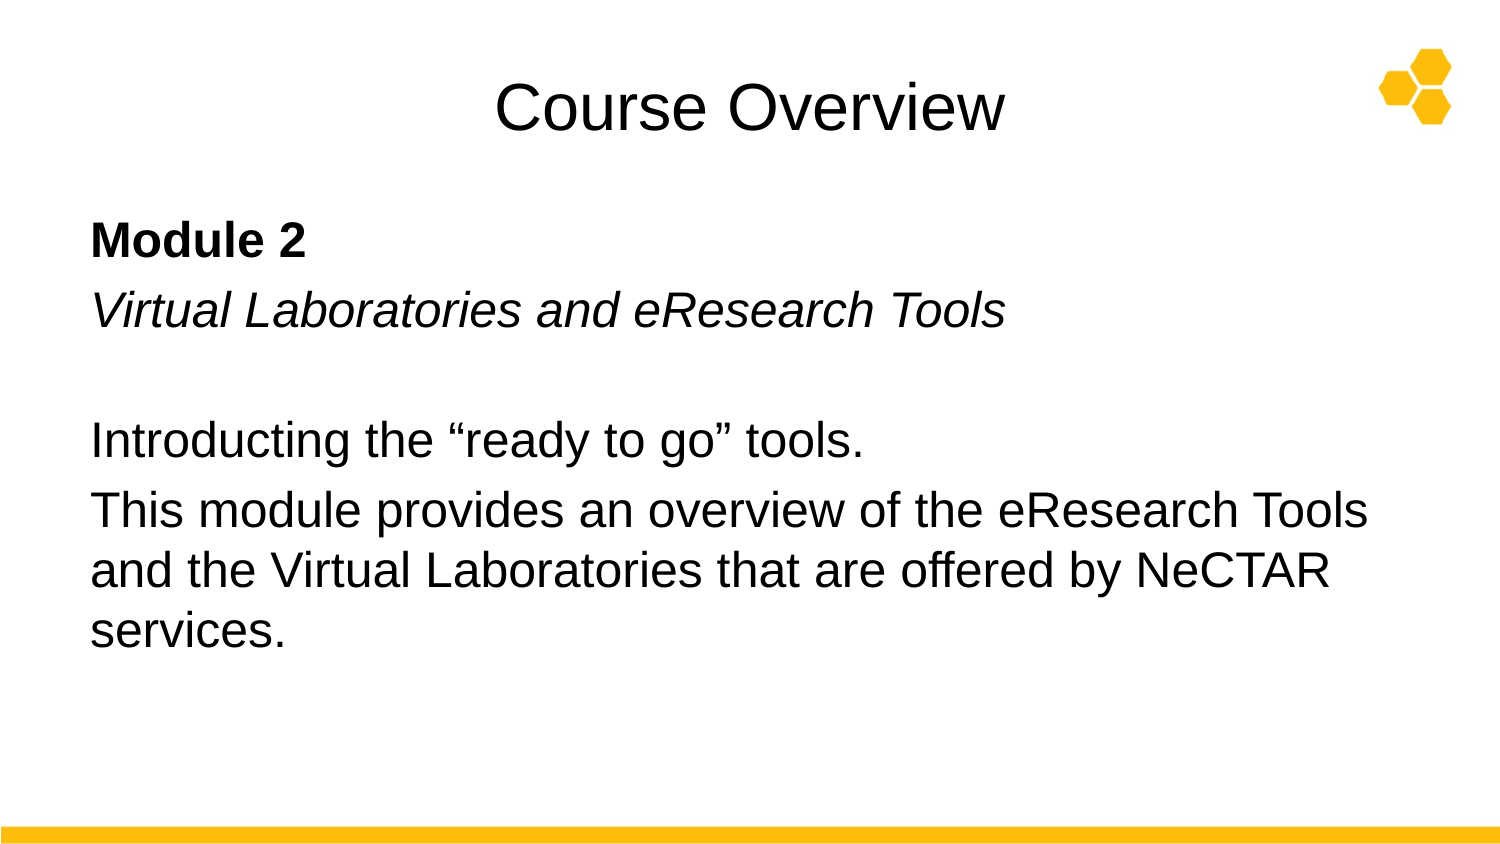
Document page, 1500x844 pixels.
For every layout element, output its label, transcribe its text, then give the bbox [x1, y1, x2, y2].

picture [0, 0, 1500, 844]
title Course Overview [75, 33, 1425, 175]
list Module 2 Virtual Laboratories and eResearch Tools Introducting the “ready to go” tools. This module provides an overview of the eResearch Tools and the Virtual Laboratories that are offered by NeCTAR services. [75, 199, 1425, 754]
